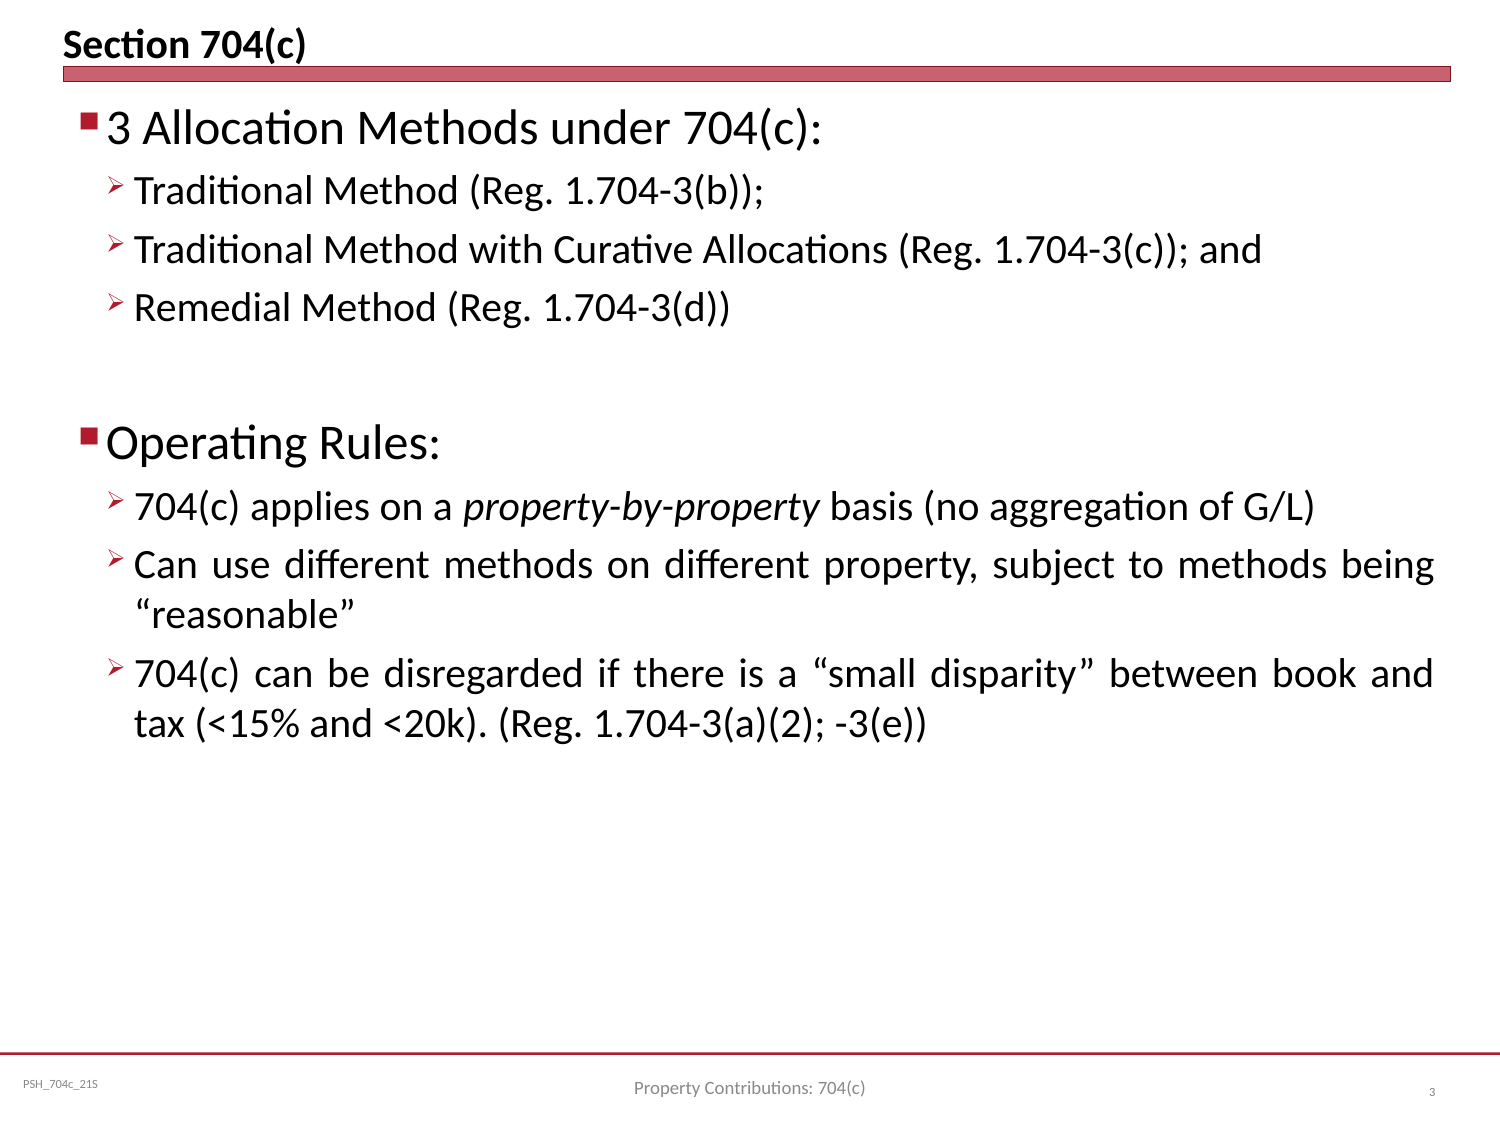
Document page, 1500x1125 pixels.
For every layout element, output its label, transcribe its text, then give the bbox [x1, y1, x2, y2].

list 3 Allocation Methods under 704(c): Traditional Method (Reg. 1.704-3(b)); Traditional Method with Curative Allocations (Reg. 1.704-3(c)); and Remedial Method (Reg. 1.704-3(d)) Operating Rules: 704(c) applies on a property-by-property basis (no aggregation of G/L) Can use different methods on different property, subject to methods being “reasonable” 704(c) can be disregarded if there is a “small disparity” between book and tax (<15% and <20k). (Reg. 1.704-3(a)(2); -3(e)) [63, 87, 1451, 1041]
title Section 704(c) [62, 6, 1451, 67]
footer Property Contributions: 704(c) [512, 1056, 988, 1117]
slide_number 3 [1375, 1061, 1451, 1122]
